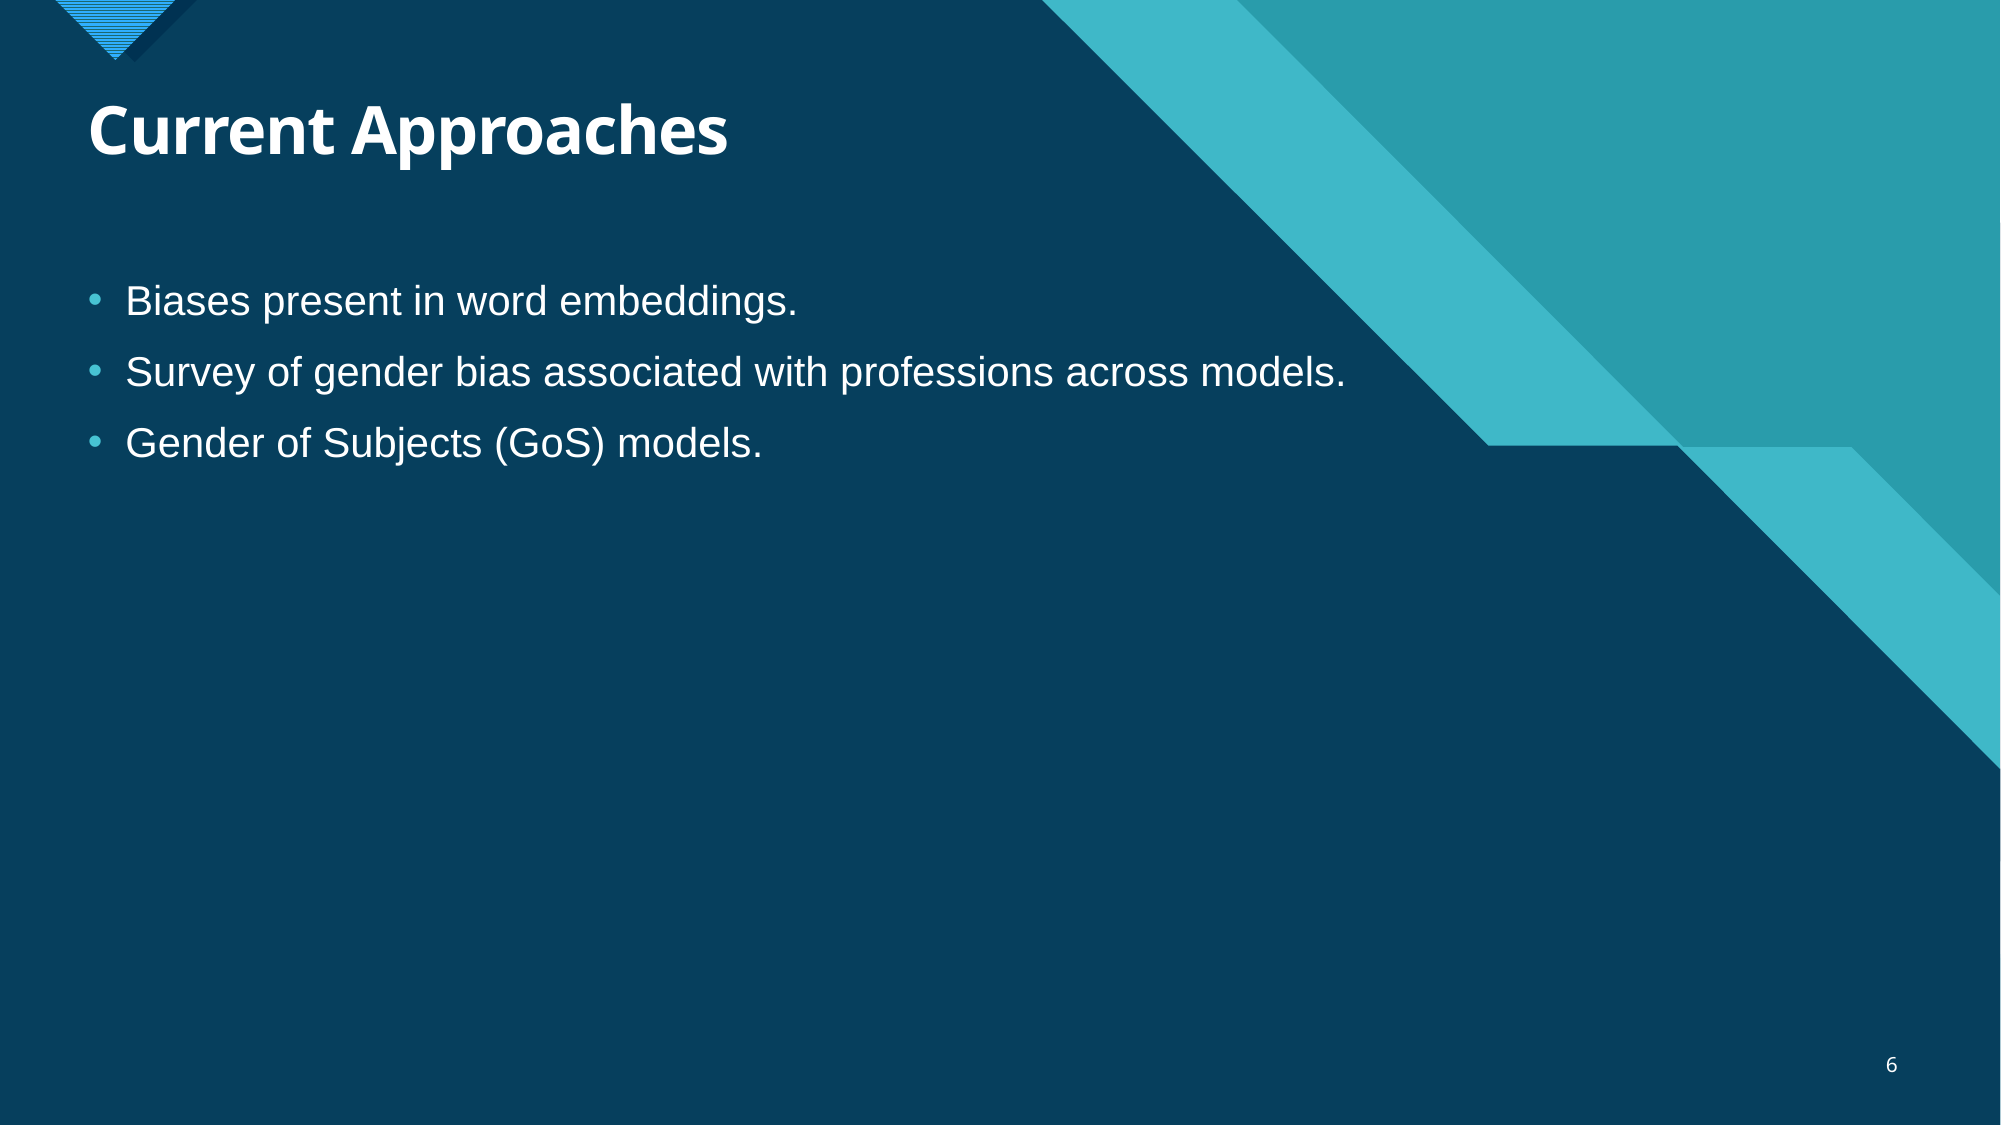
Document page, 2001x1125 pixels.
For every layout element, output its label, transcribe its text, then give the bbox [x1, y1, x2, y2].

title Current Approaches [72, 89, 1913, 177]
slide_number 6 [1845, 1035, 1913, 1096]
list Biases present in word embeddings. Survey of gender bias associated with professions across models. Gender of Subjects (GoS) models. [72, 266, 1409, 939]
